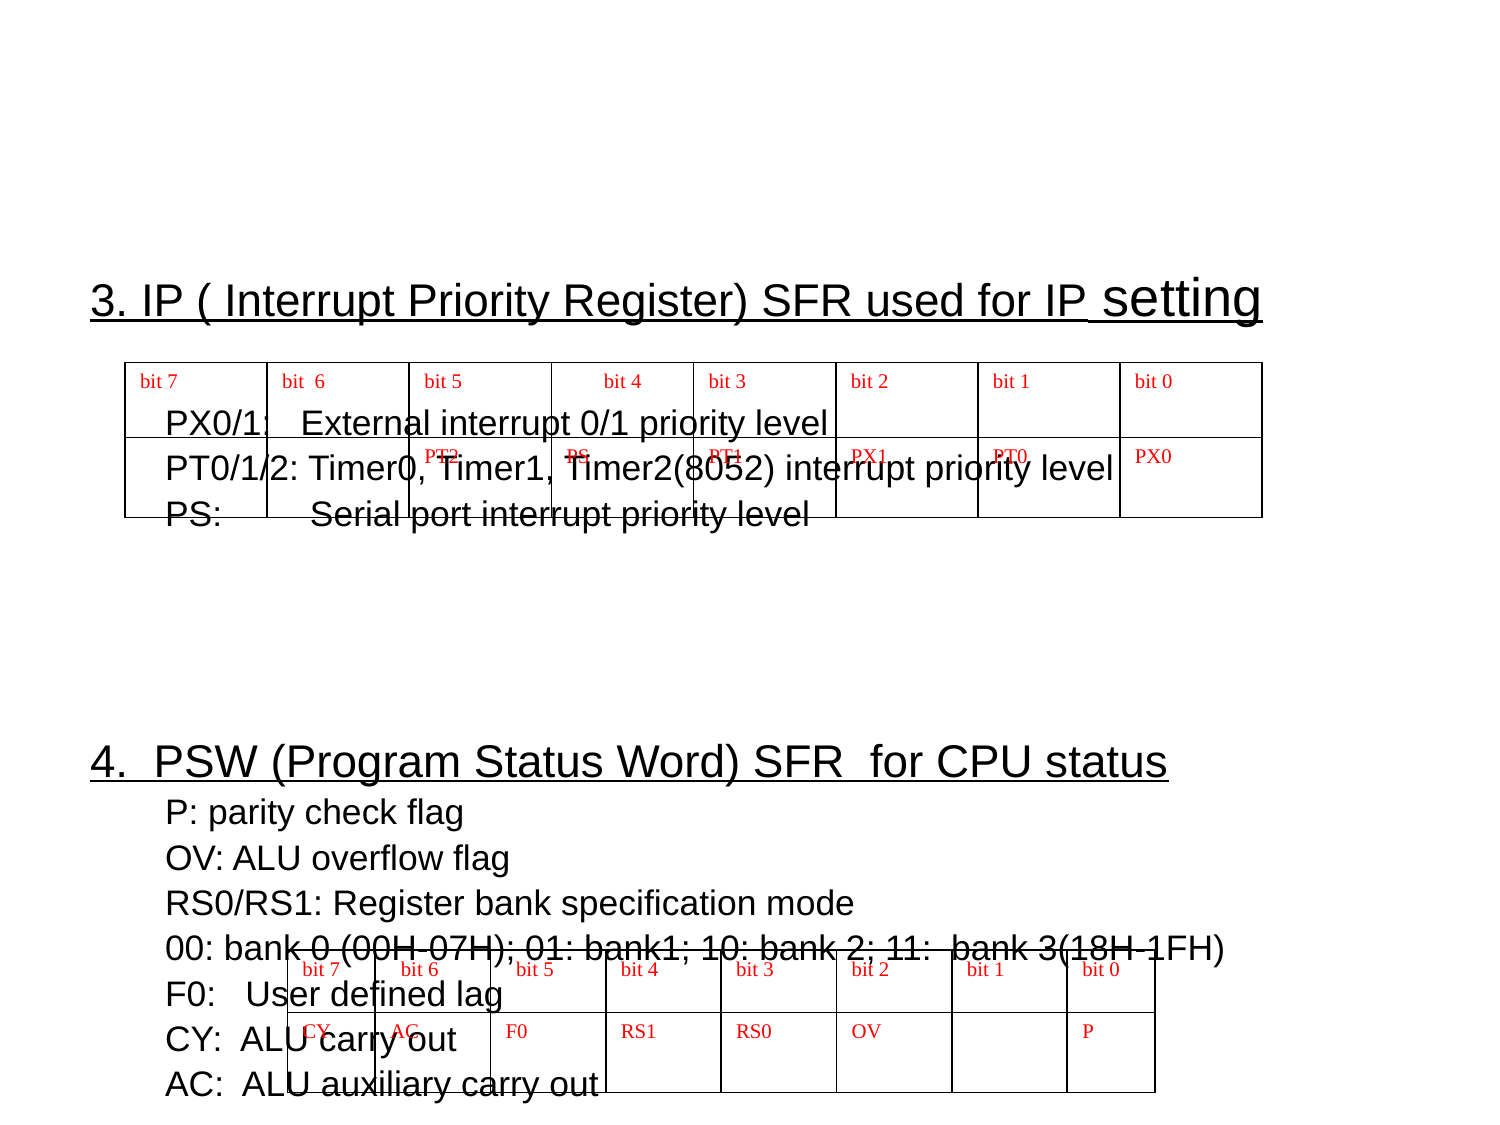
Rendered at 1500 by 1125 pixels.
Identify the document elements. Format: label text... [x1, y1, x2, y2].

table_cell AC [376, 1013, 490, 1092]
table_header bit 3 [694, 363, 835, 437]
table_header bit 0 [1068, 951, 1154, 1012]
table_header bit 4 [552, 363, 693, 437]
table_header bit 1 [979, 363, 1119, 437]
table_header bit 7 [126, 363, 266, 437]
table_cell [126, 438, 266, 517]
table_header bit 5 [491, 951, 605, 1012]
table_cell [953, 1013, 1066, 1092]
list 3. IP ( Interrupt Priority Register) SFR used for IP setting PX0/1: External interrupt 0/1 priority level PT0/1/2: Timer0, Timer1, Timer2(8052) interrupt priority level PS: Serial port interrupt priority level 4. PSW (Program Status Word) SFR for CPU status P: parity check flag OV: ALU overflow flag RS0/RS1: Register bank specification mode 00: bank 0 (00H-07H); 01: bank1; 10: bank 2; 11: bank 3(18H-1FH) F0: User defined lag CY: ALU carry out AC: ALU auxiliary carry out [74, 262, 1426, 1006]
table_header bit 0 [1121, 363, 1261, 437]
table_header bit 2 [837, 951, 951, 1012]
table_cell PT0 [979, 438, 1119, 517]
table_header bit 2 [837, 363, 977, 437]
table_cell PX1 [837, 438, 977, 517]
table_cell PT2 [410, 438, 551, 517]
table_header bit 5 [410, 363, 551, 437]
table_cell [268, 438, 408, 517]
table_header bit 4 [607, 951, 720, 1012]
table_cell CY [288, 1013, 374, 1092]
table_cell PT1 [694, 438, 835, 517]
table_cell P [1068, 1013, 1154, 1092]
table_cell PX0 [1121, 438, 1261, 517]
table_cell PS [552, 438, 693, 517]
table_cell RS0 [722, 1013, 836, 1092]
table_header bit 1 [953, 951, 1066, 1012]
table_cell F0 [491, 1013, 605, 1092]
table_header bit 3 [722, 951, 836, 1012]
table_header bit 6 [376, 951, 490, 1012]
table_header bit 7 [288, 951, 374, 1012]
table_cell RS1 [607, 1013, 720, 1092]
table_header bit 6 [268, 363, 408, 437]
table_cell OV [837, 1013, 951, 1092]
